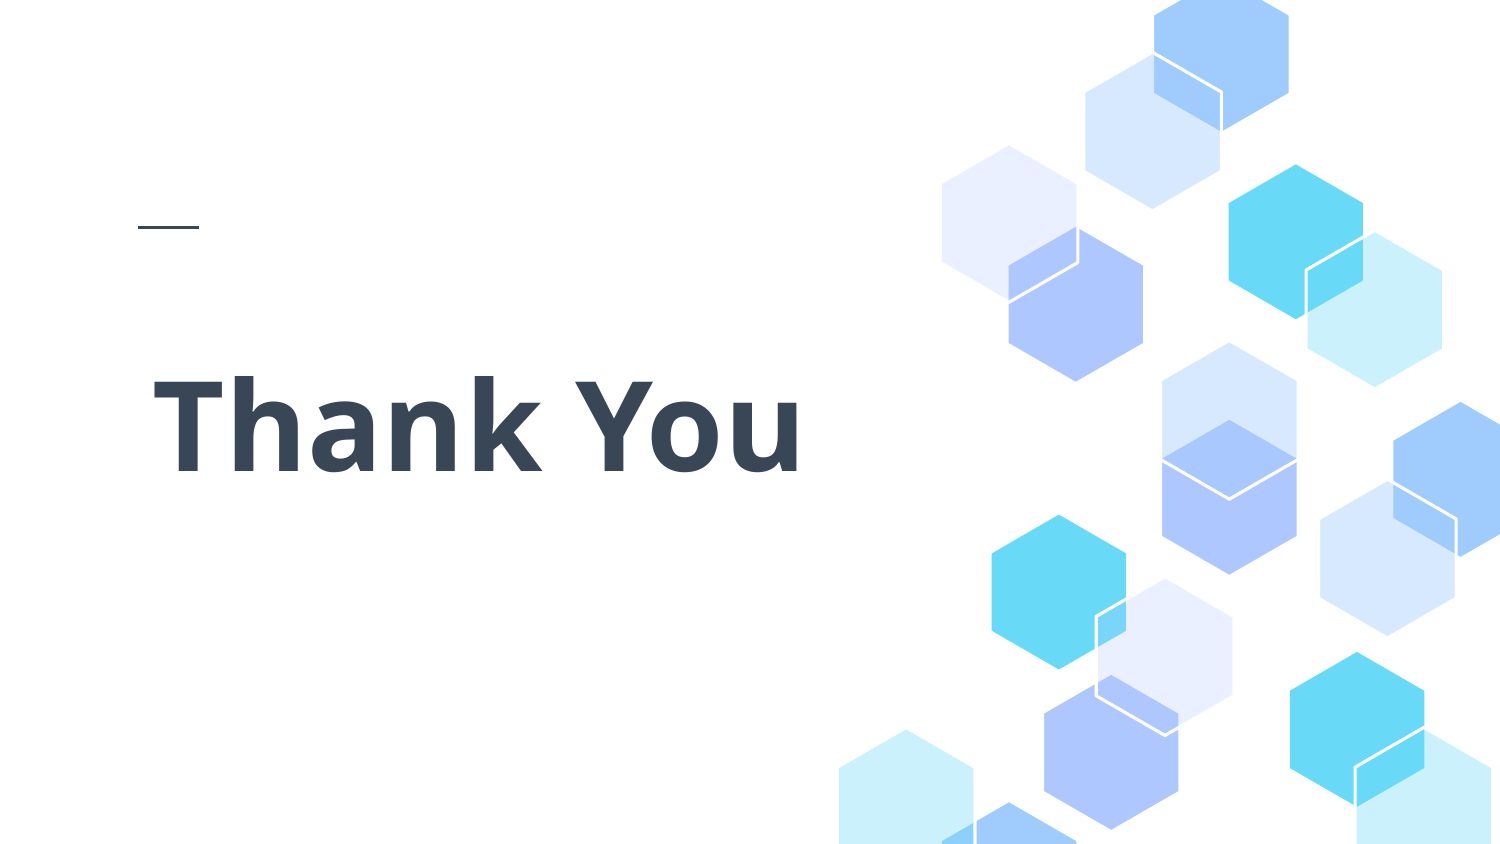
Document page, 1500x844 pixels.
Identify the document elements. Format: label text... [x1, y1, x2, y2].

title Thank You [138, 346, 832, 497]
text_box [837, 0, 1500, 844]
